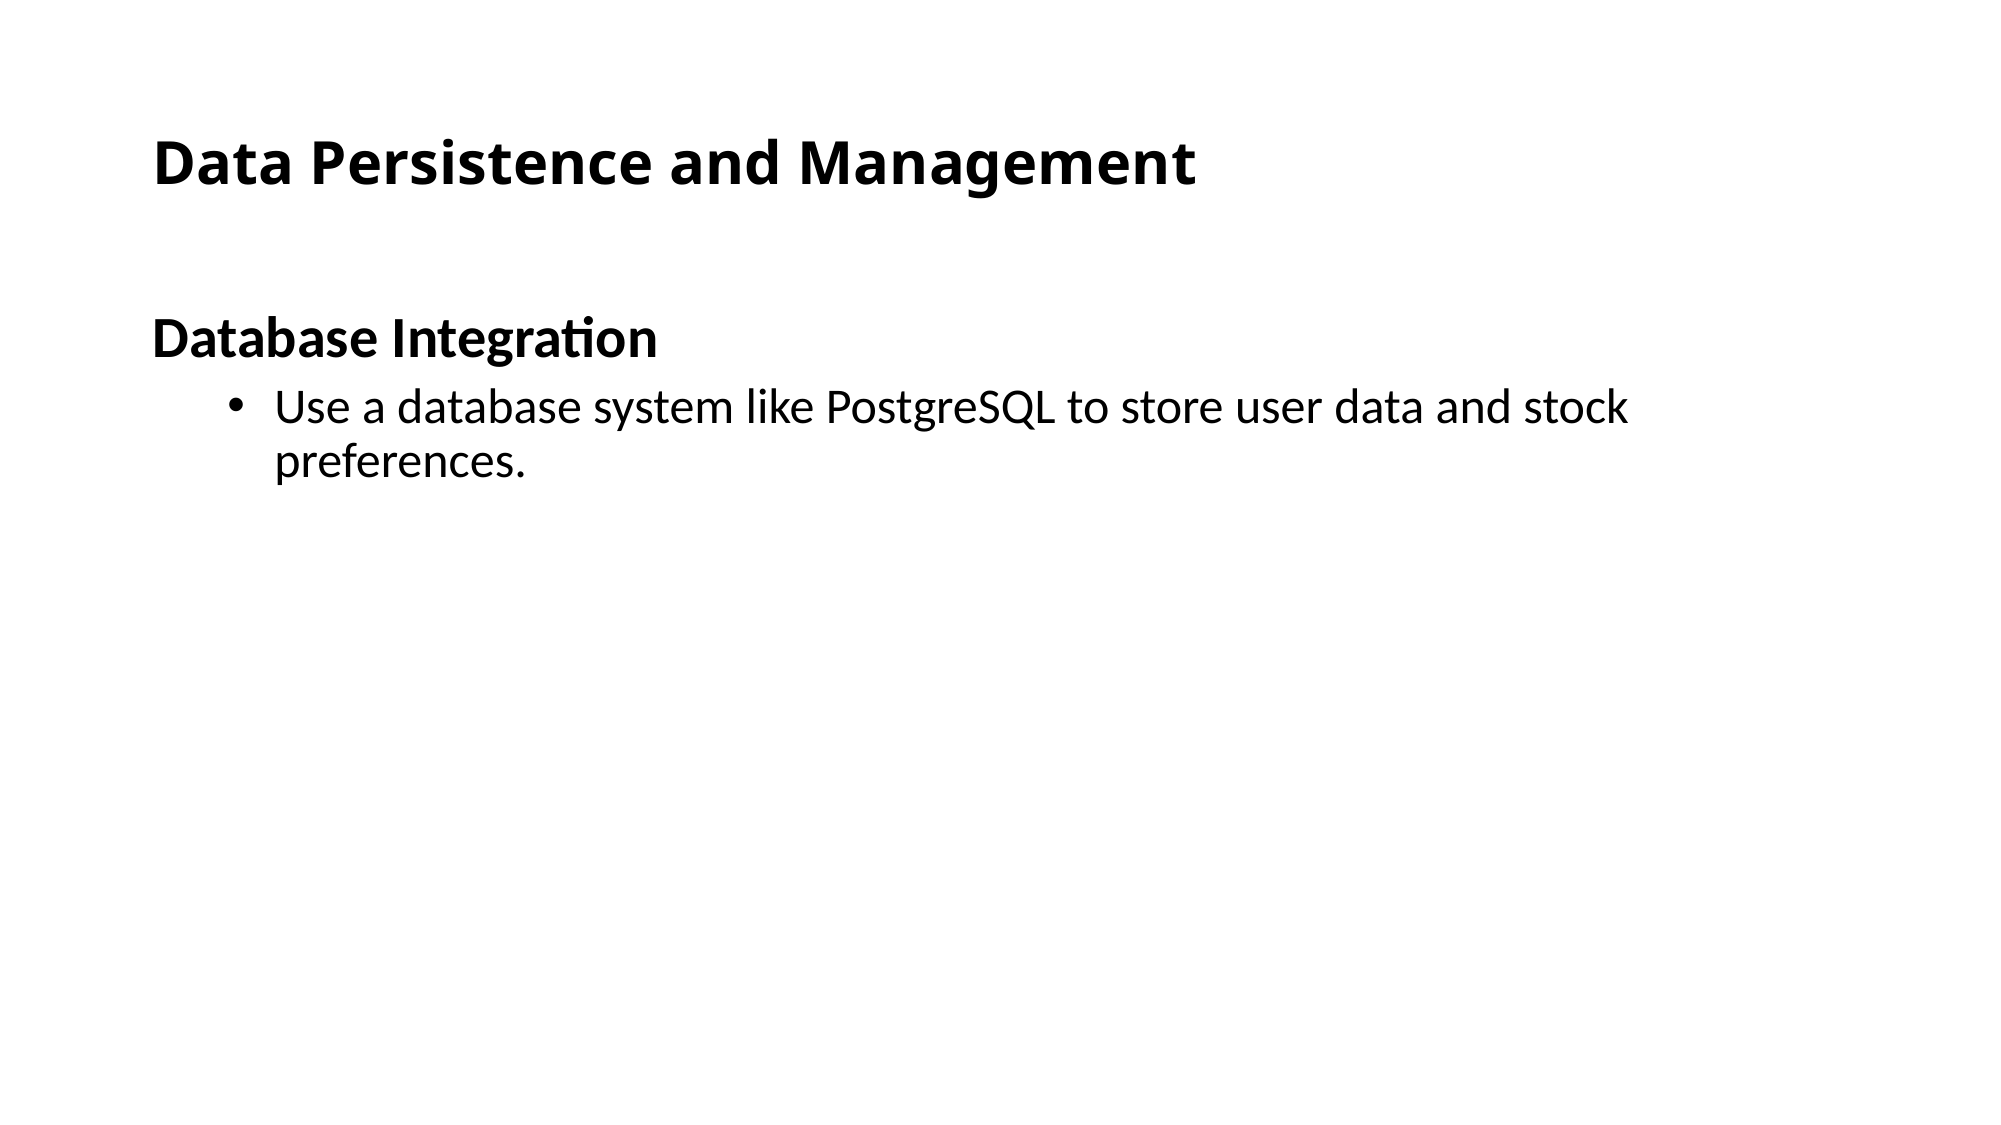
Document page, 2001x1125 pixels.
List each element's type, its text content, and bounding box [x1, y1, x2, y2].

list Database Integration Use a database system like PostgreSQL to store user data and stock preferences. [137, 299, 1863, 1014]
title Data Persistence and Management [137, 59, 1863, 278]
